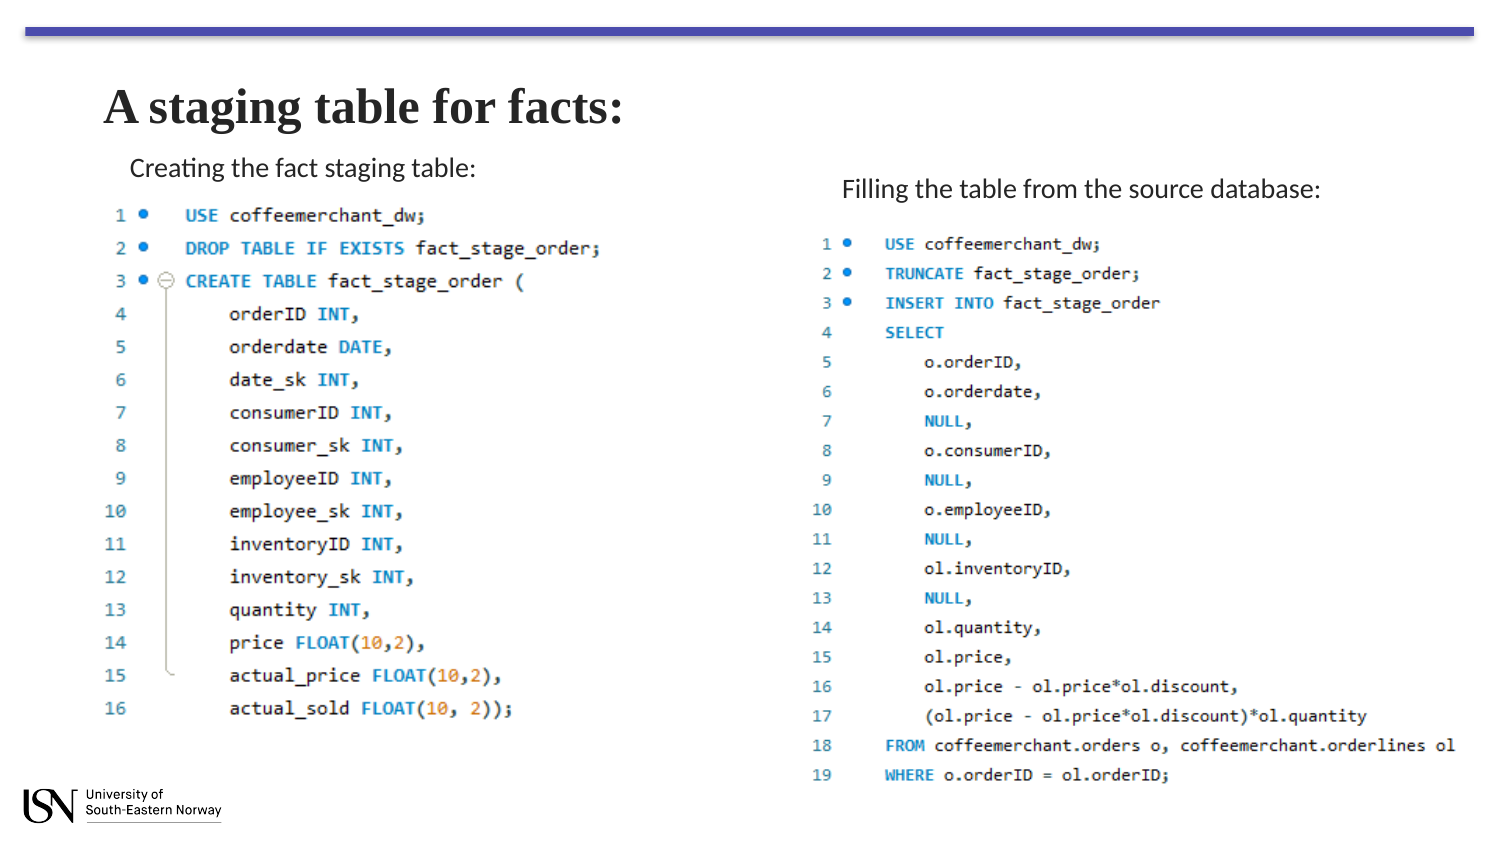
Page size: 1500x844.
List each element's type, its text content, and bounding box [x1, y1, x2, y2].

text_box Filling the table from the source database: [827, 162, 1338, 212]
title A staging table for facts: [103, 44, 1397, 163]
picture [3, 768, 238, 844]
picture [102, 199, 608, 732]
text_box Creating the fact staging table: [115, 142, 493, 191]
picture [808, 233, 1474, 800]
